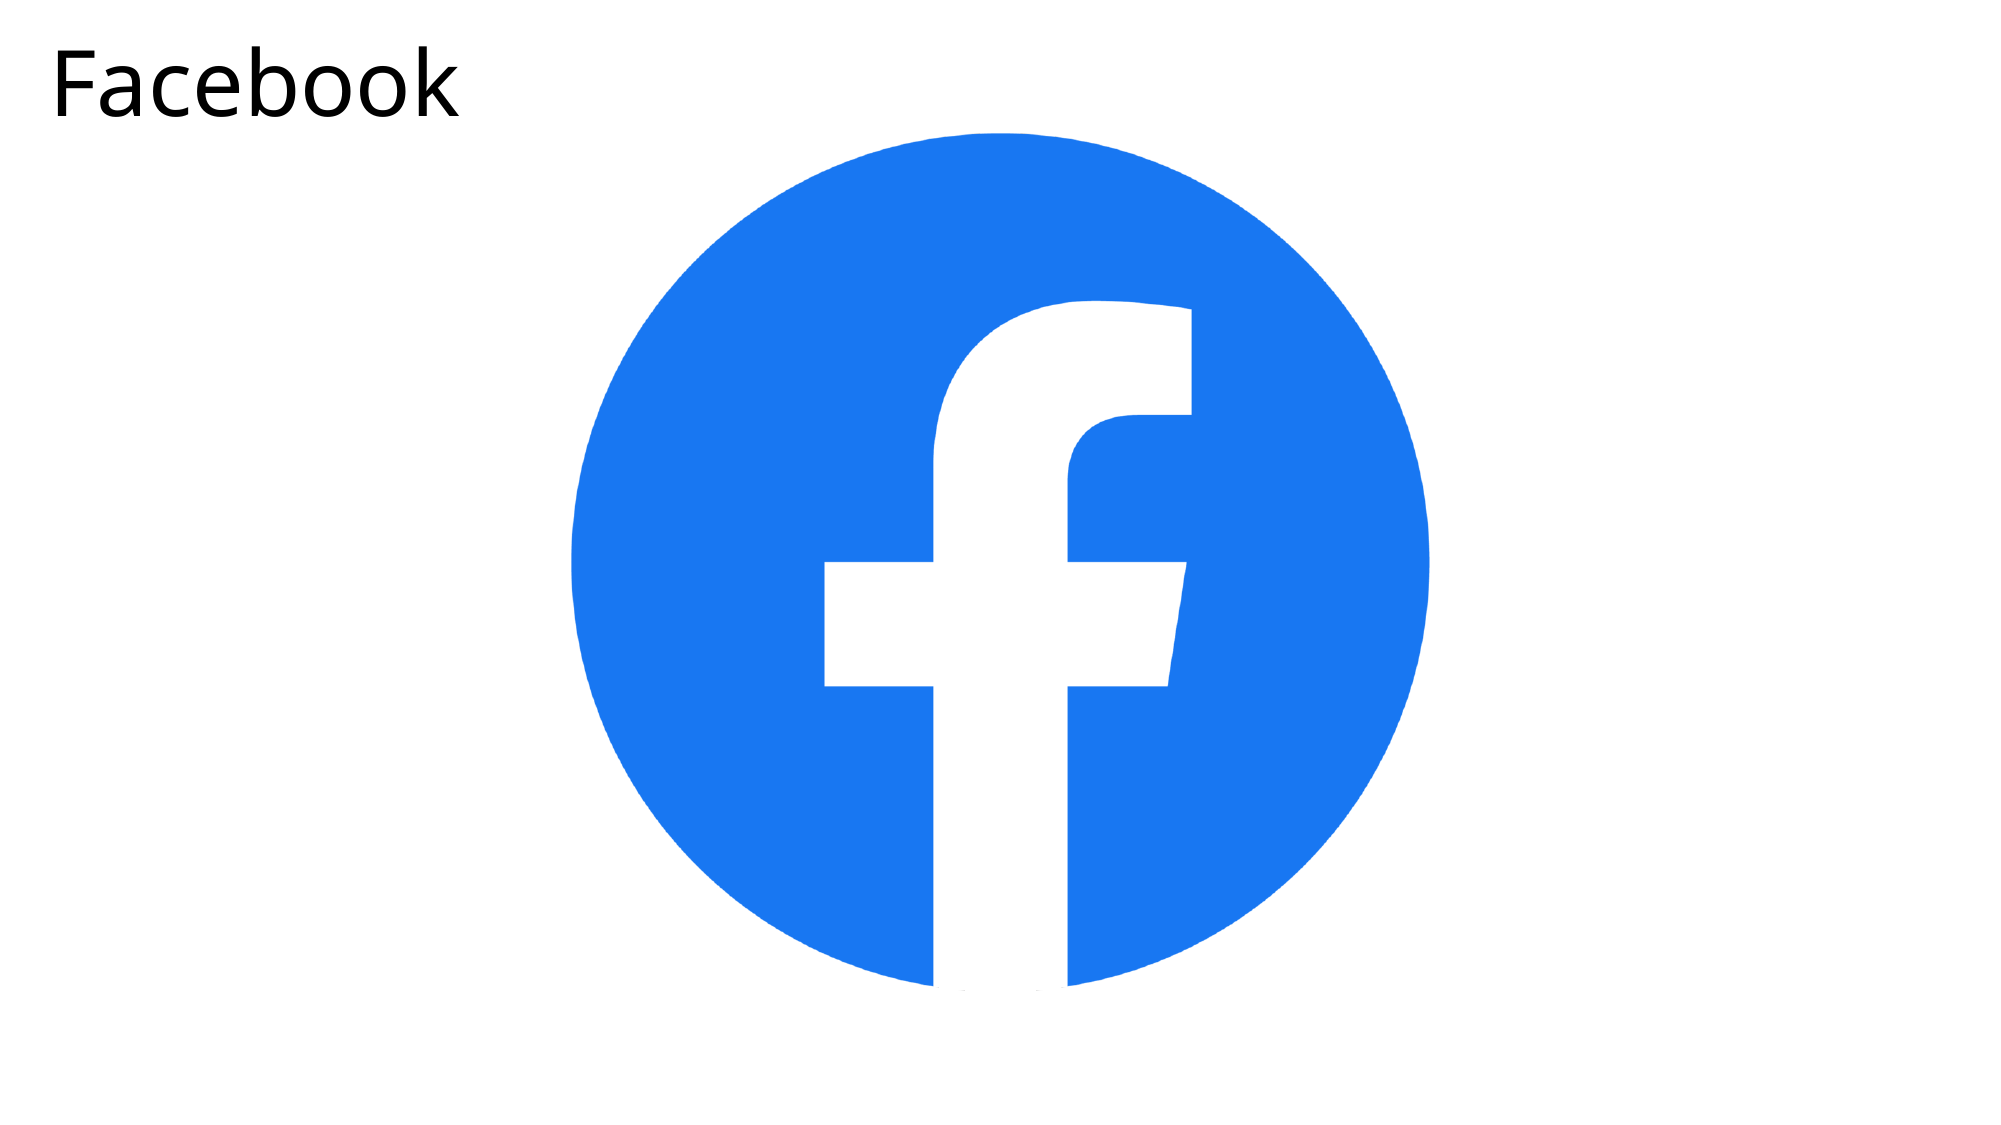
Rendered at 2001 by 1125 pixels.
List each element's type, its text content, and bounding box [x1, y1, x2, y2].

title Facebook [34, 0, 1760, 196]
picture [569, 131, 1431, 993]
